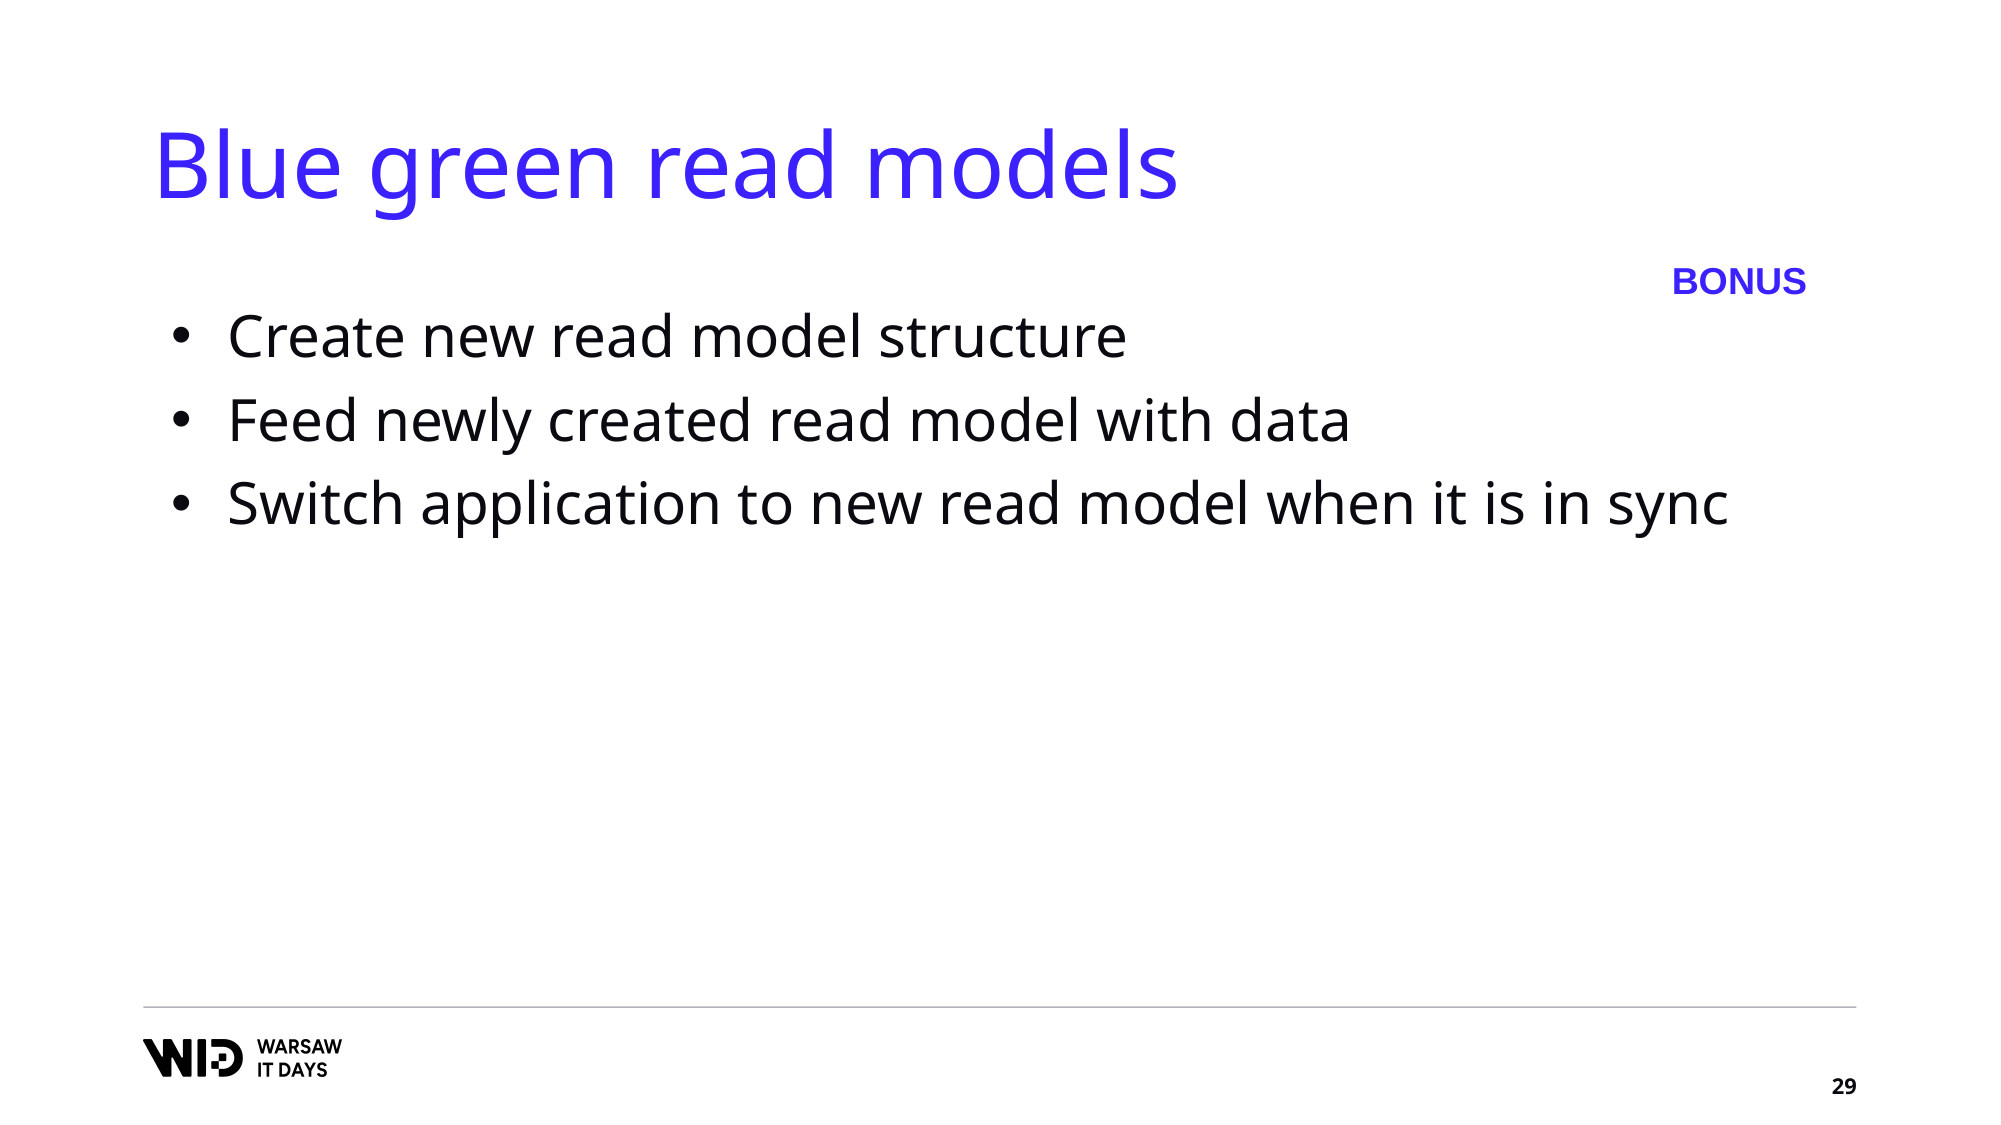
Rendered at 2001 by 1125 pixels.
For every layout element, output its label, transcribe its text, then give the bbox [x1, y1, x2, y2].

picture [143, 1039, 342, 1077]
list Create new read model structure Feed newly created read model with data Switch application to new read model when it is in sync [137, 299, 1863, 1014]
slide_number 29 [1412, 450, 1863, 1103]
title Blue green read models [137, 59, 1863, 278]
text_box BONUS [1657, 250, 1822, 310]
